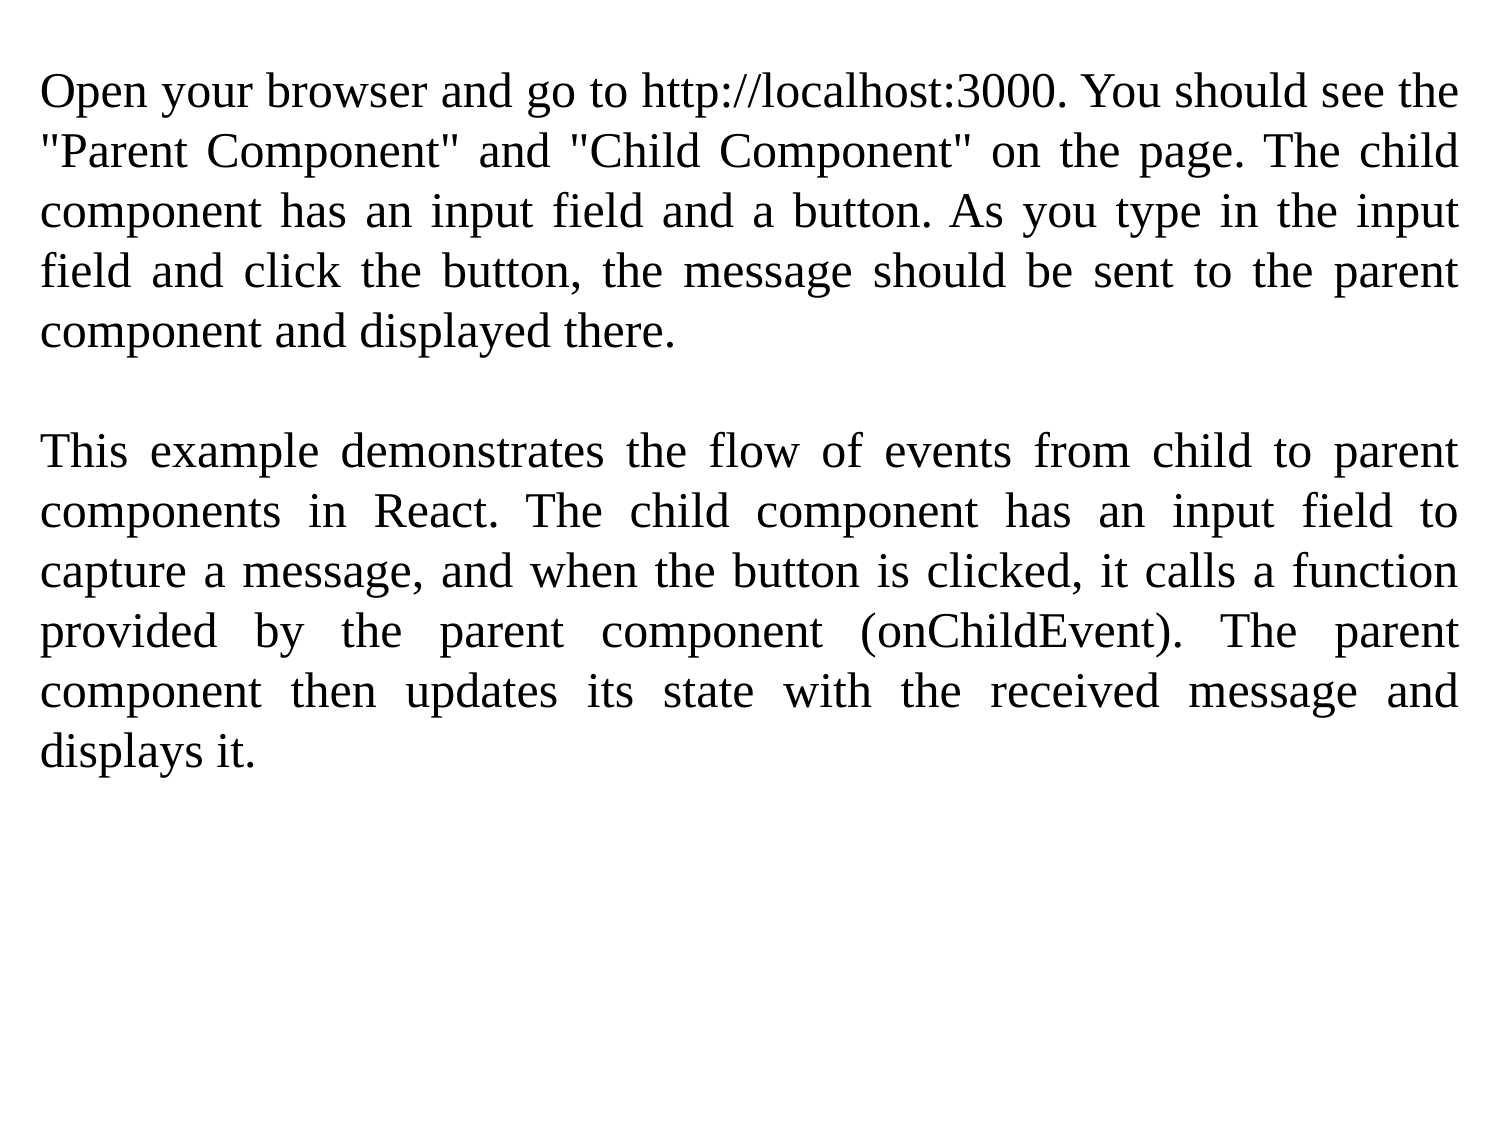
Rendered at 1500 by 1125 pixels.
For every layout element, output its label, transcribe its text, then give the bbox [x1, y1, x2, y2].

text_box Open your browser and go to http://localhost:3000. You should see the "Parent Component" and "Child Component" on the page. The child component has an input field and a button. As you type in the input field and click the button, the message should be sent to the parent component and displayed there. This example demonstrates the flow of events from child to parent components in React. The child component has an input field to capture a message, and when the button is clicked, it calls a function provided by the parent component (onChildEvent). The parent component then updates its state with the received message and displays it. [24, 49, 1475, 845]
